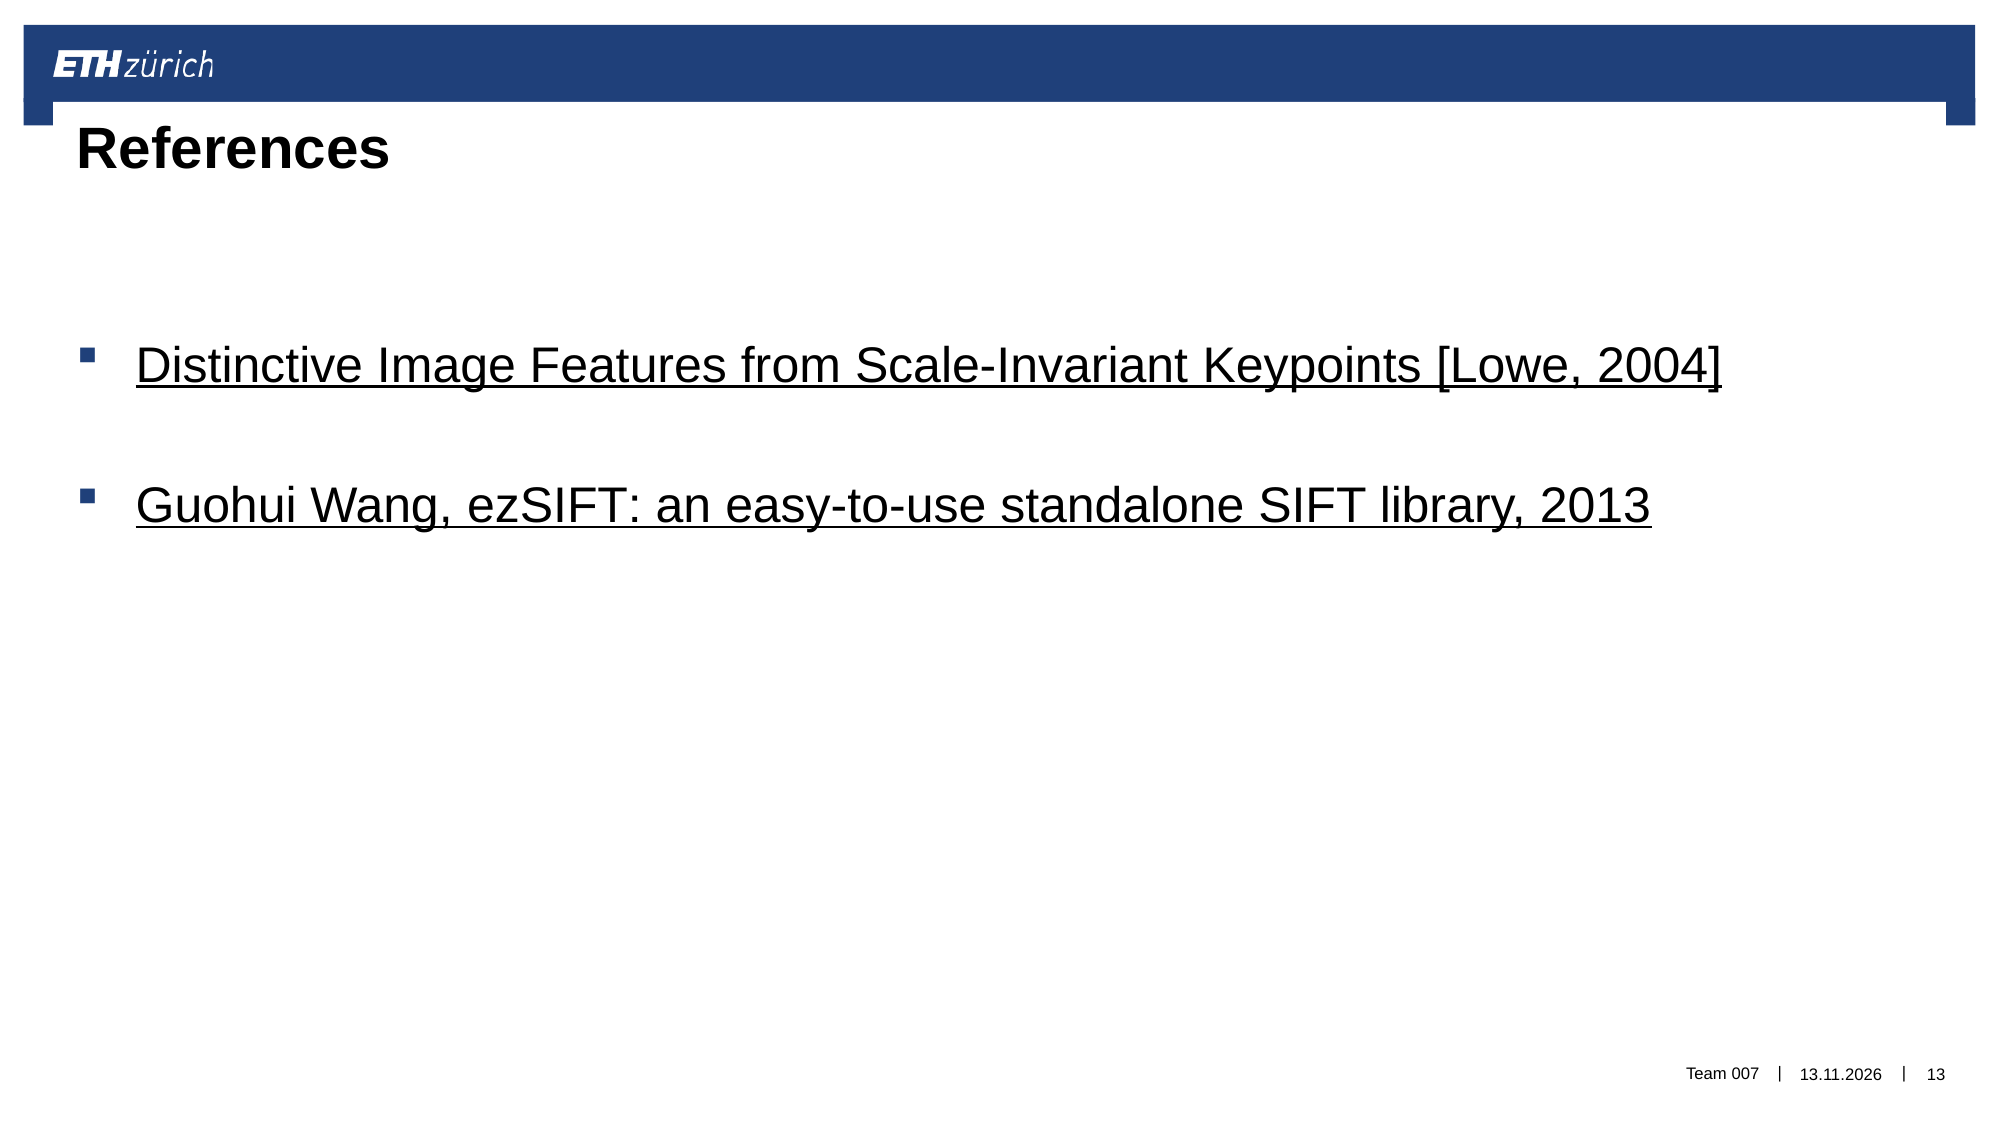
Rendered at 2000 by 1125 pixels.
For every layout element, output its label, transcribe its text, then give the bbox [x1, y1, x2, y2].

title References [53, 101, 1946, 262]
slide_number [1790, 1034, 1892, 1112]
footer Team 007 [999, 1034, 1760, 1111]
list Distinctive Image Features from Scale-Invariant Keypoints [Lowe, 2004] Guohui Wang, ezSIFT: an easy-to-use standalone SIFT library, 2013 [53, 332, 1946, 1023]
slide_number 13 [1906, 1034, 1966, 1112]
